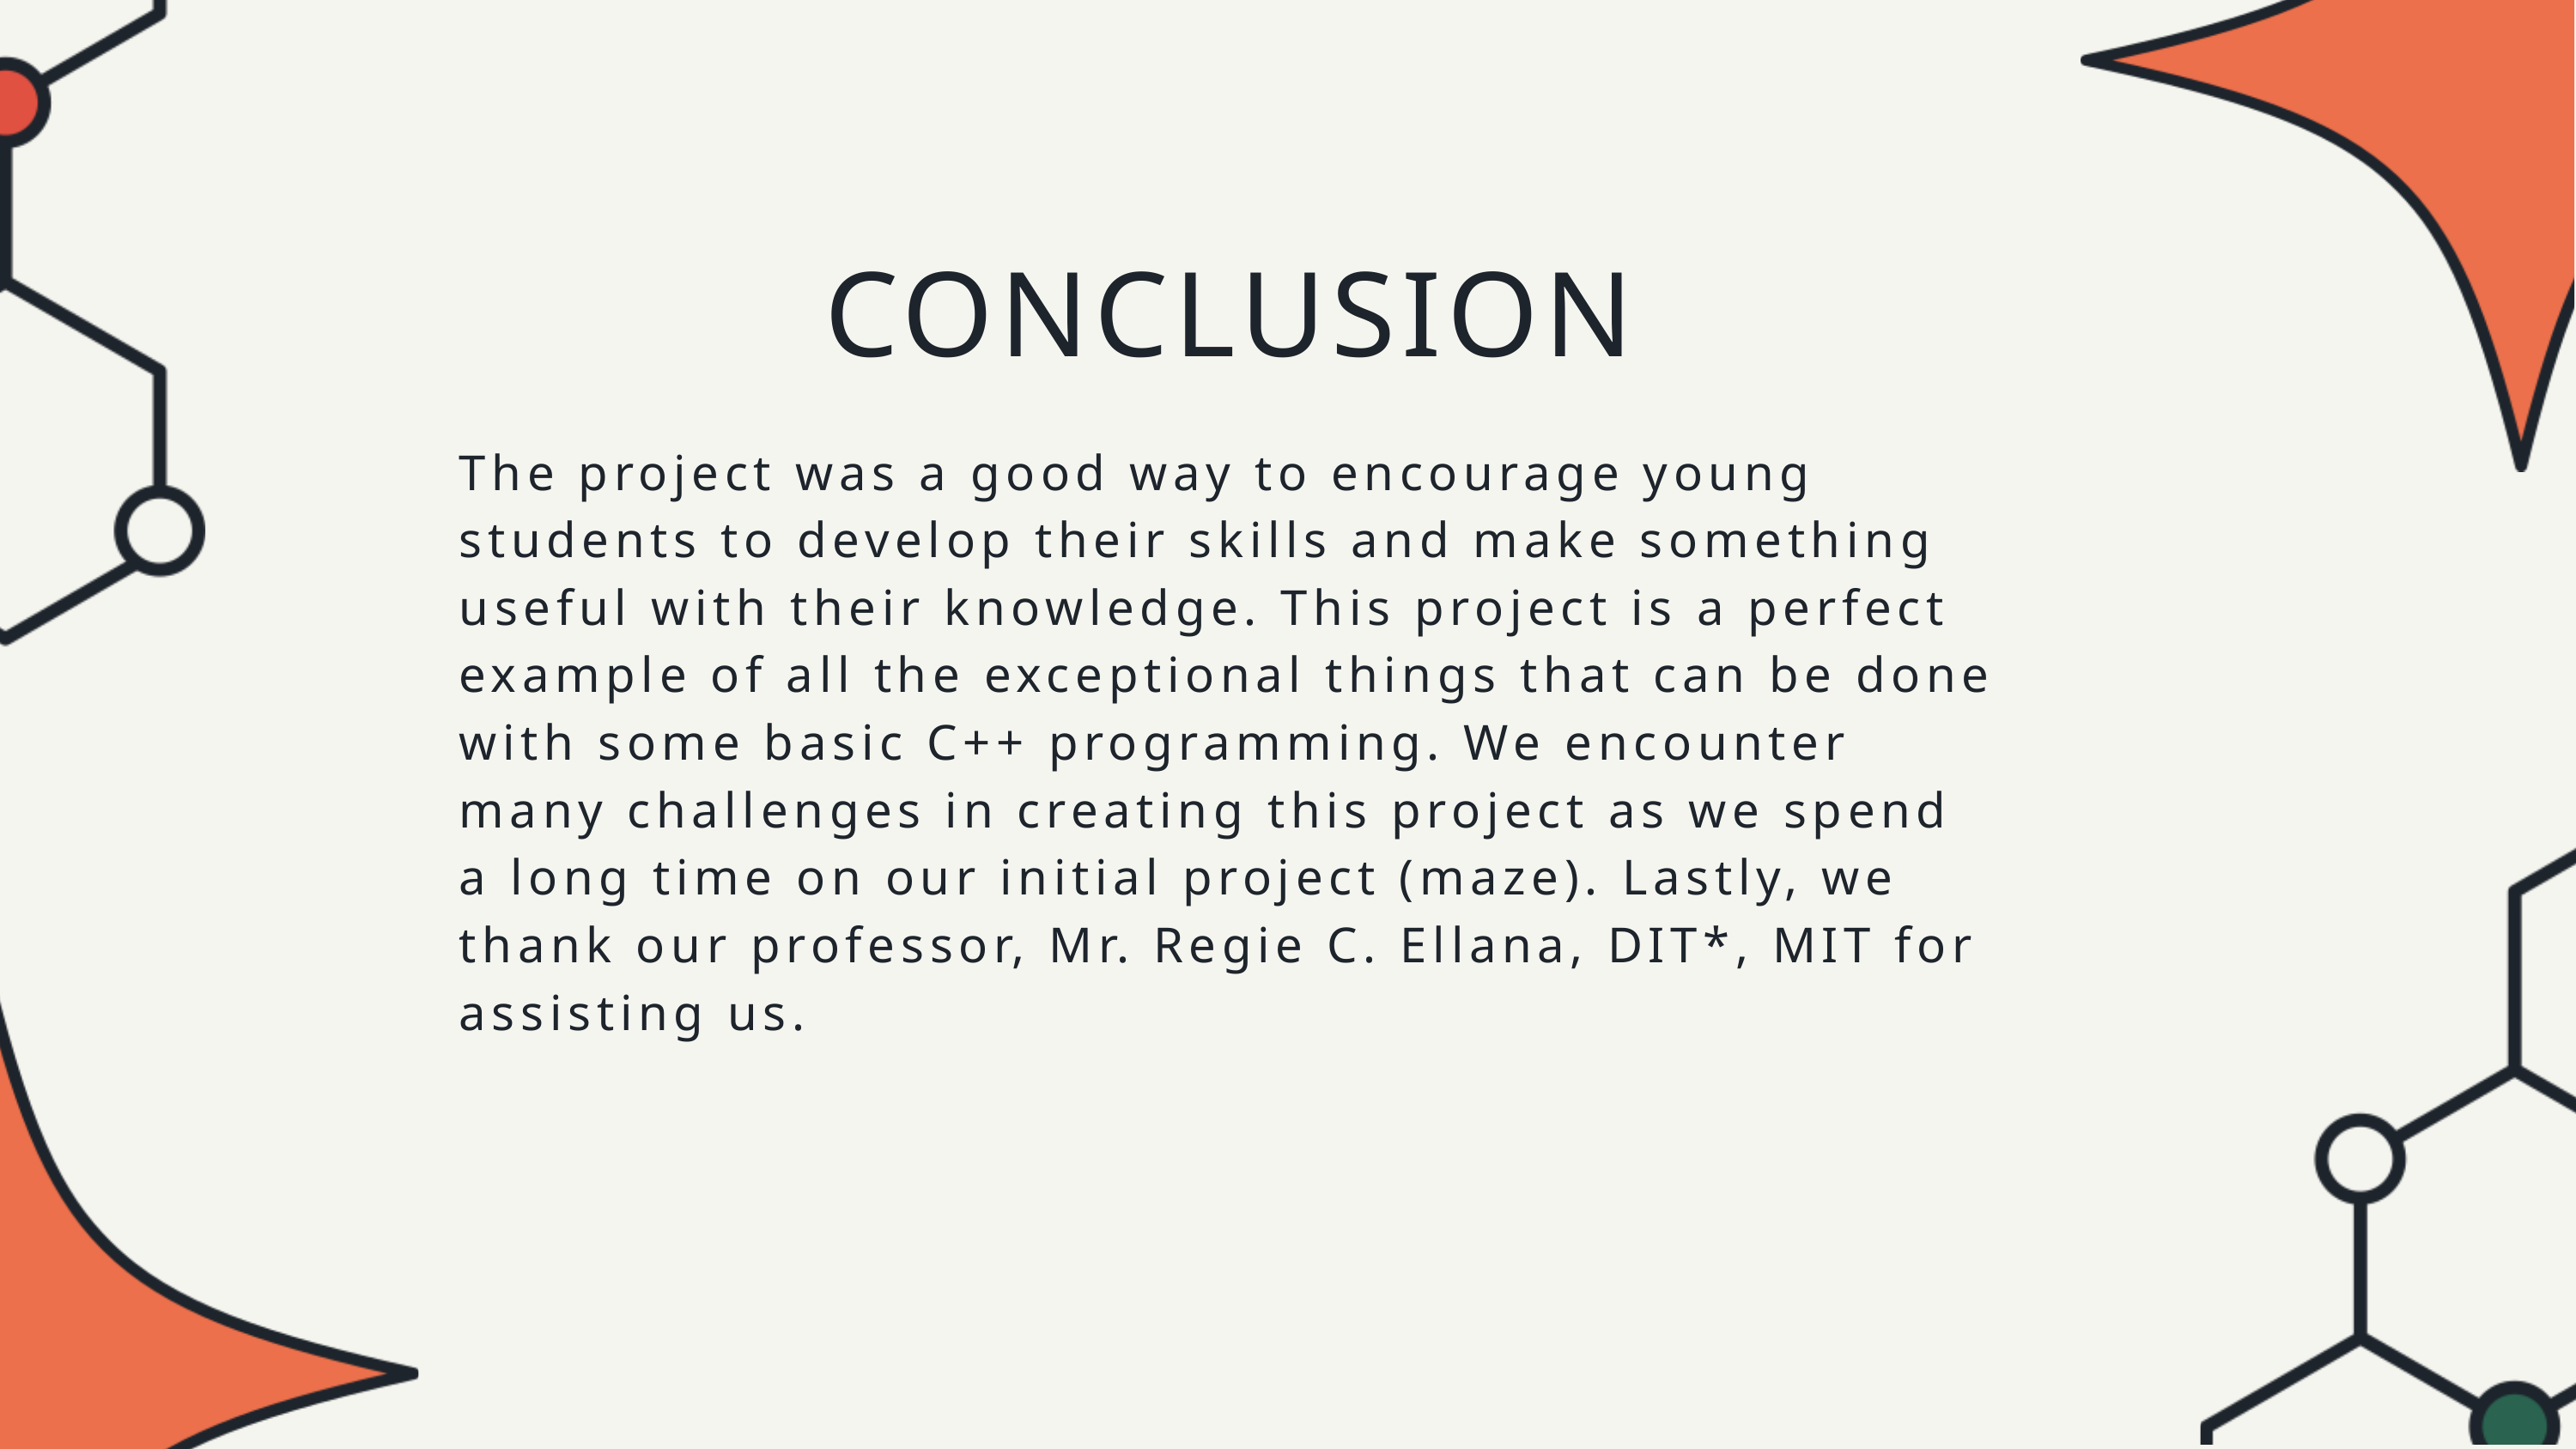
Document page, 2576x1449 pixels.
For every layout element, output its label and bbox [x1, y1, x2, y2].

picture [0, 0, 206, 655]
picture [2080, 0, 2575, 473]
text_box [459, 243, 2001, 1099]
picture [2200, 767, 2576, 1445]
picture [0, 949, 419, 1449]
